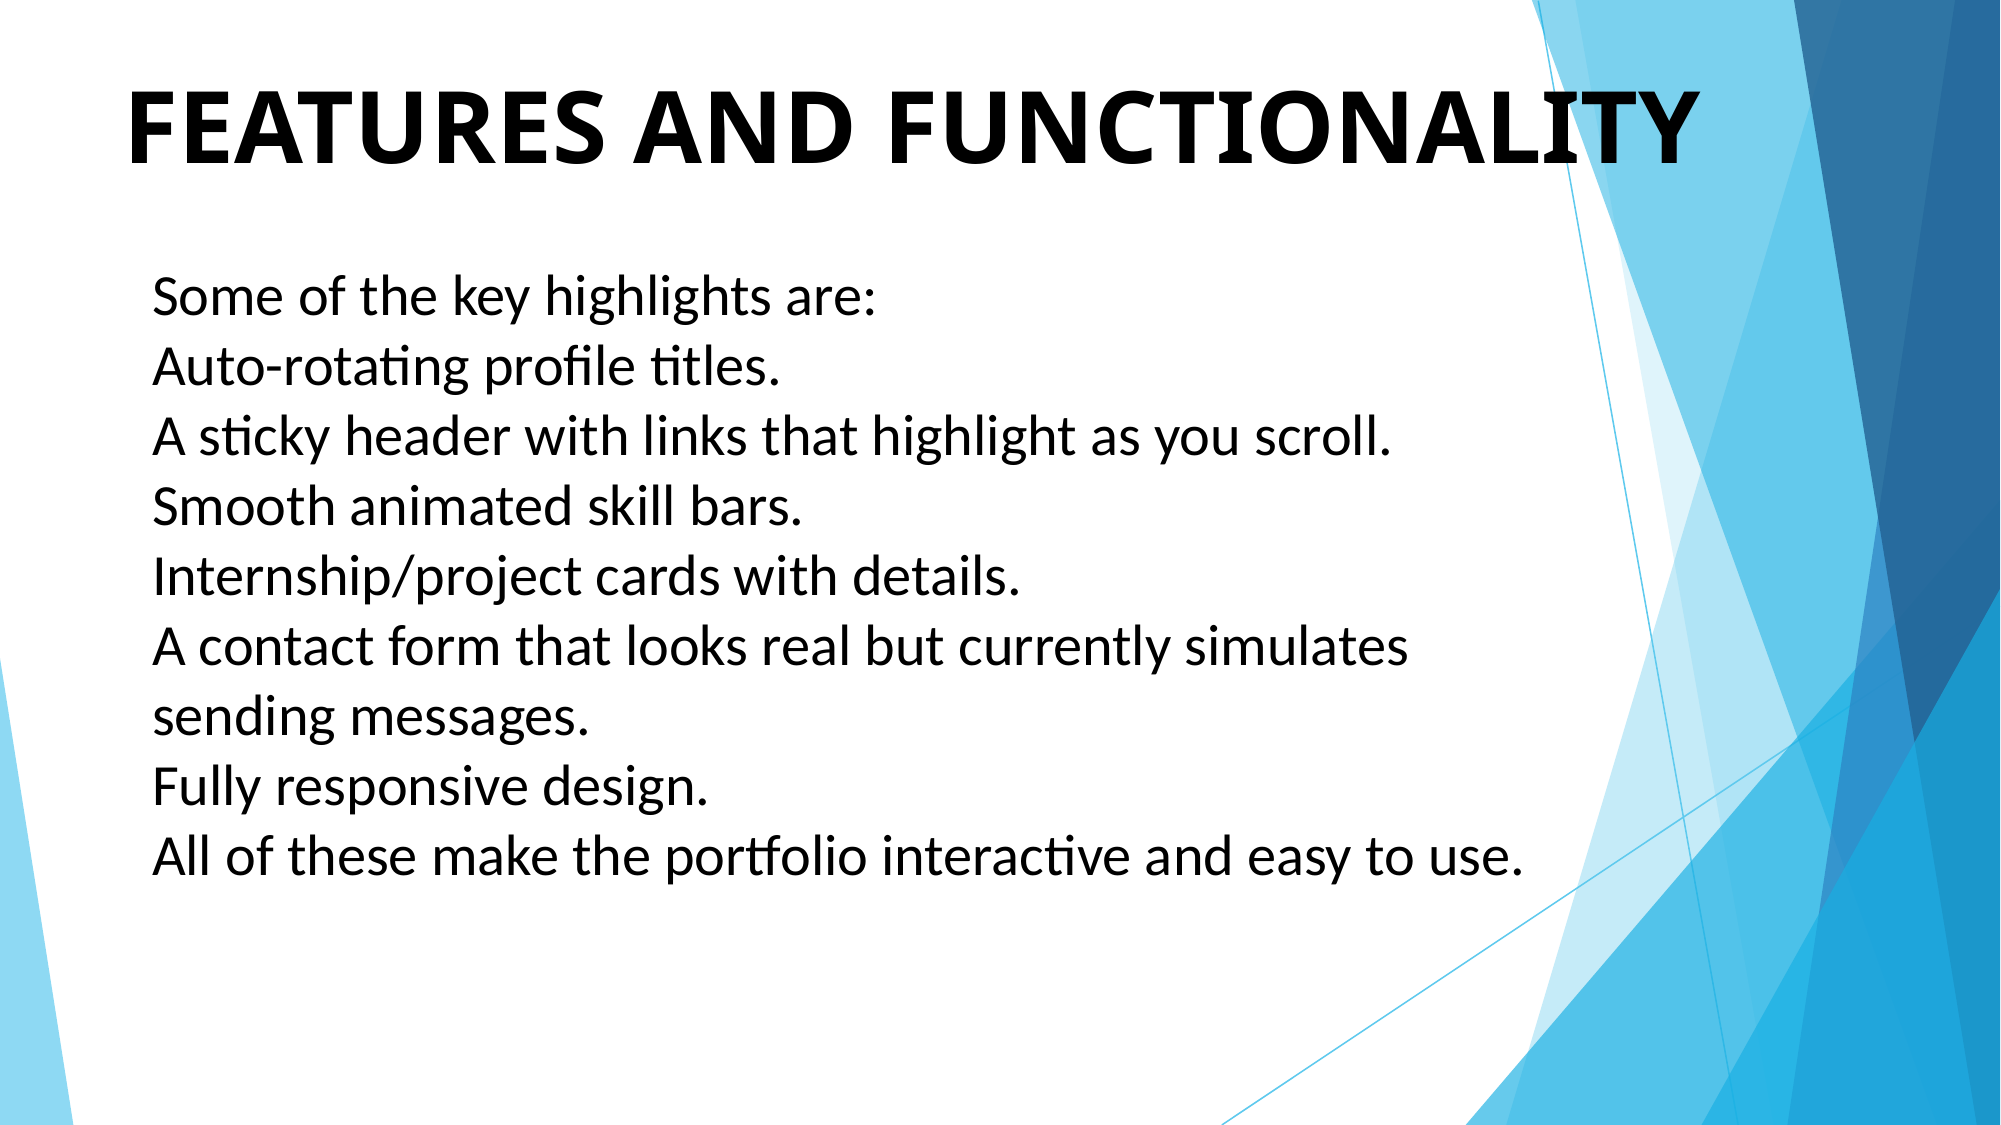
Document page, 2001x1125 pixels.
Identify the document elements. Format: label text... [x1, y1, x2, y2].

text_box Some of the key highlights are: Auto-rotating profile titles. A sticky header with links that highlight as you scroll. Smooth animated skill bars. Internship/project cards with details. A contact form that looks real but currently simulates sending messages. Fully responsive design. All of these make the portfolio interactive and easy to use. [137, 249, 1550, 895]
title FEATURES AND FUNCTIONALITY [123, 63, 1877, 188]
